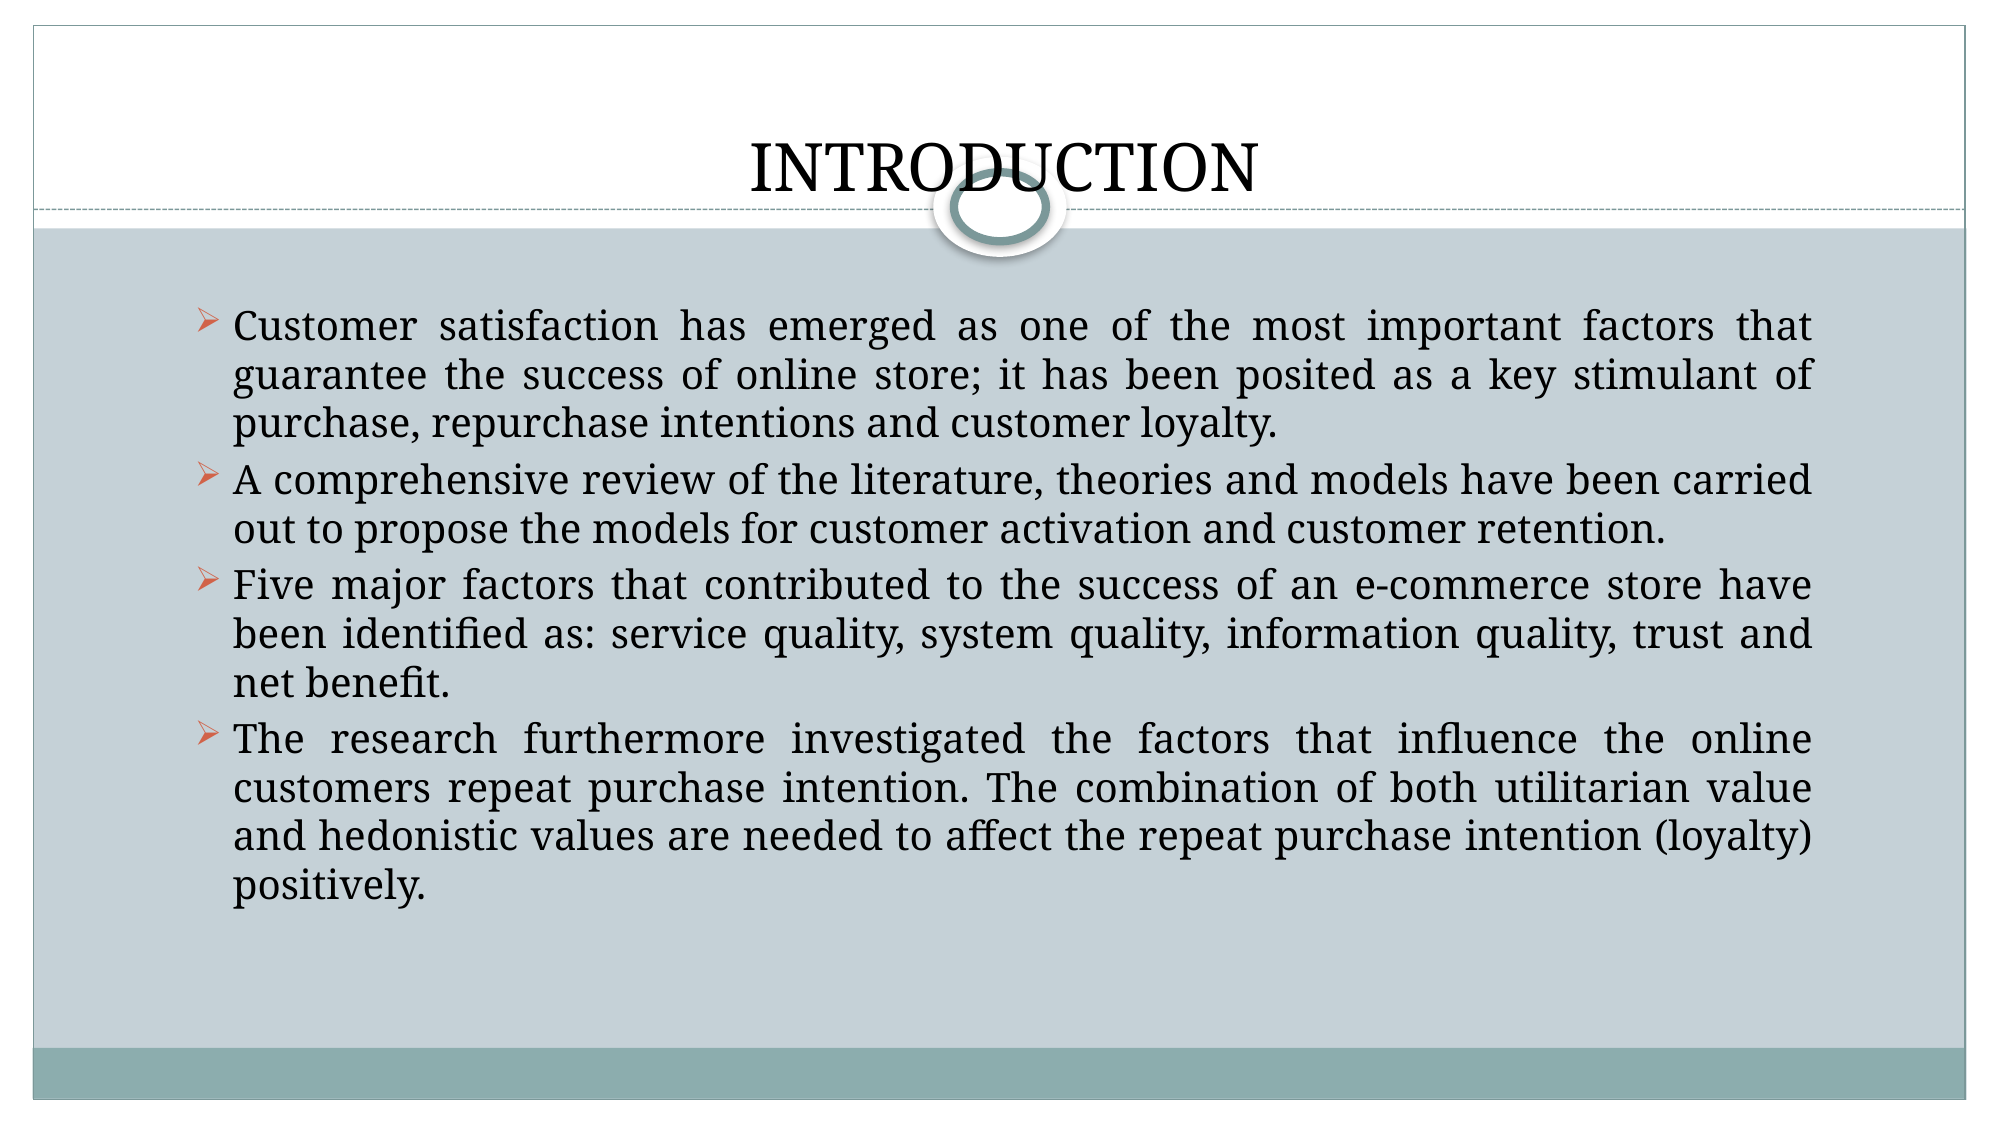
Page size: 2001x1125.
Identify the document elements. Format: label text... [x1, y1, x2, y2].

title INTRODUCTION [180, 47, 1830, 213]
list Customer satisfaction has emerged as one of the most important factors that guarantee the success of online store; it has been posited as a key stimulant of purchase, repurchase intentions and customer loyalty. A comprehensive review of the literature, theories and models have been carried out to propose the models for customer activation and customer retention. Five major factors that contributed to the success of an e-commerce store have been identified as: service quality, system quality, information quality, trust and net benefit. The research furthermore investigated the factors that influence the online customers repeat purchase intention. The combination of both utilitarian value and hedonistic values are needed to affect the repeat purchase intention (loyalty) positively. [180, 292, 1830, 963]
